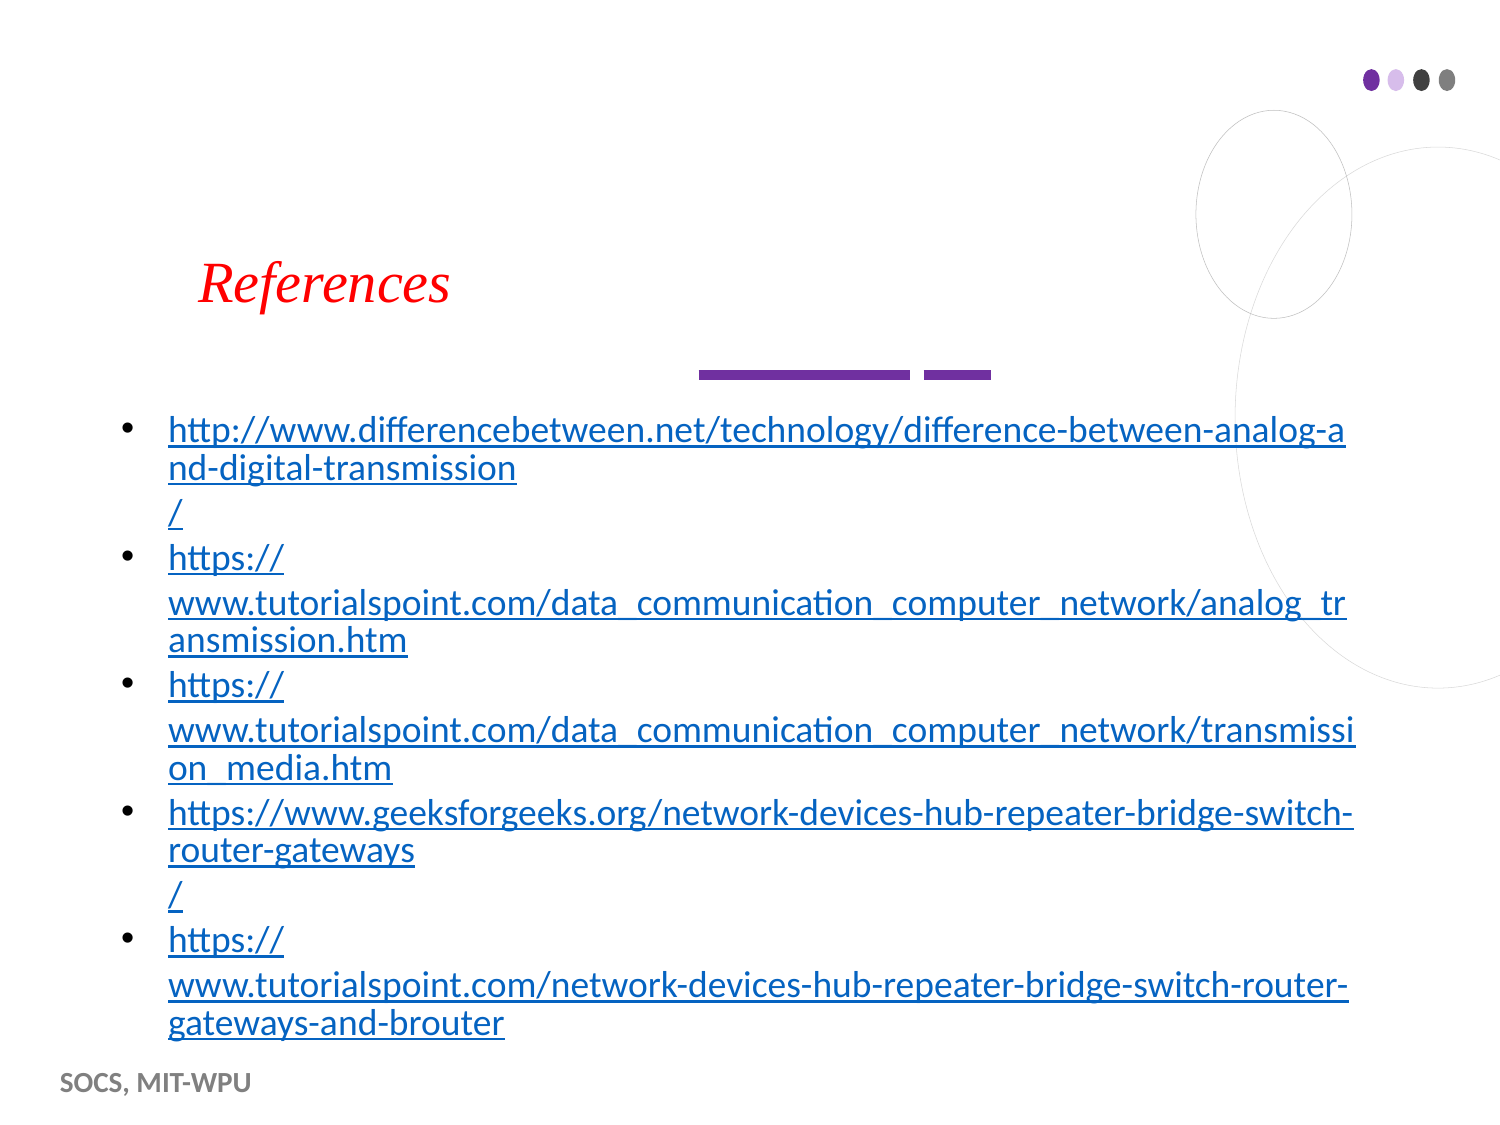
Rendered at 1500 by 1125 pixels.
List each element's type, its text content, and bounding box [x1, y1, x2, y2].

text_box References [183, 236, 560, 322]
text_box [208, 161, 1339, 297]
list SoCS, MIT-WPU [44, 1060, 323, 1101]
text_box http://www.differencebetween.net/technology/difference-between-analog-and-digital-transmission/ https://www.tutorialspoint.com/data_communication_computer_network/analog_transmission.htm https://www.tutorialspoint.com/data_communication_computer_network/transmission_media.htm https://www.geeksforgeeks.org/network-devices-hub-repeater-bridge-switch-router-gateways/ https://www.tutorialspoint.com/network-devices-hub-repeater-bridge-switch-router-gateways-and-brouter [106, 397, 1371, 1043]
